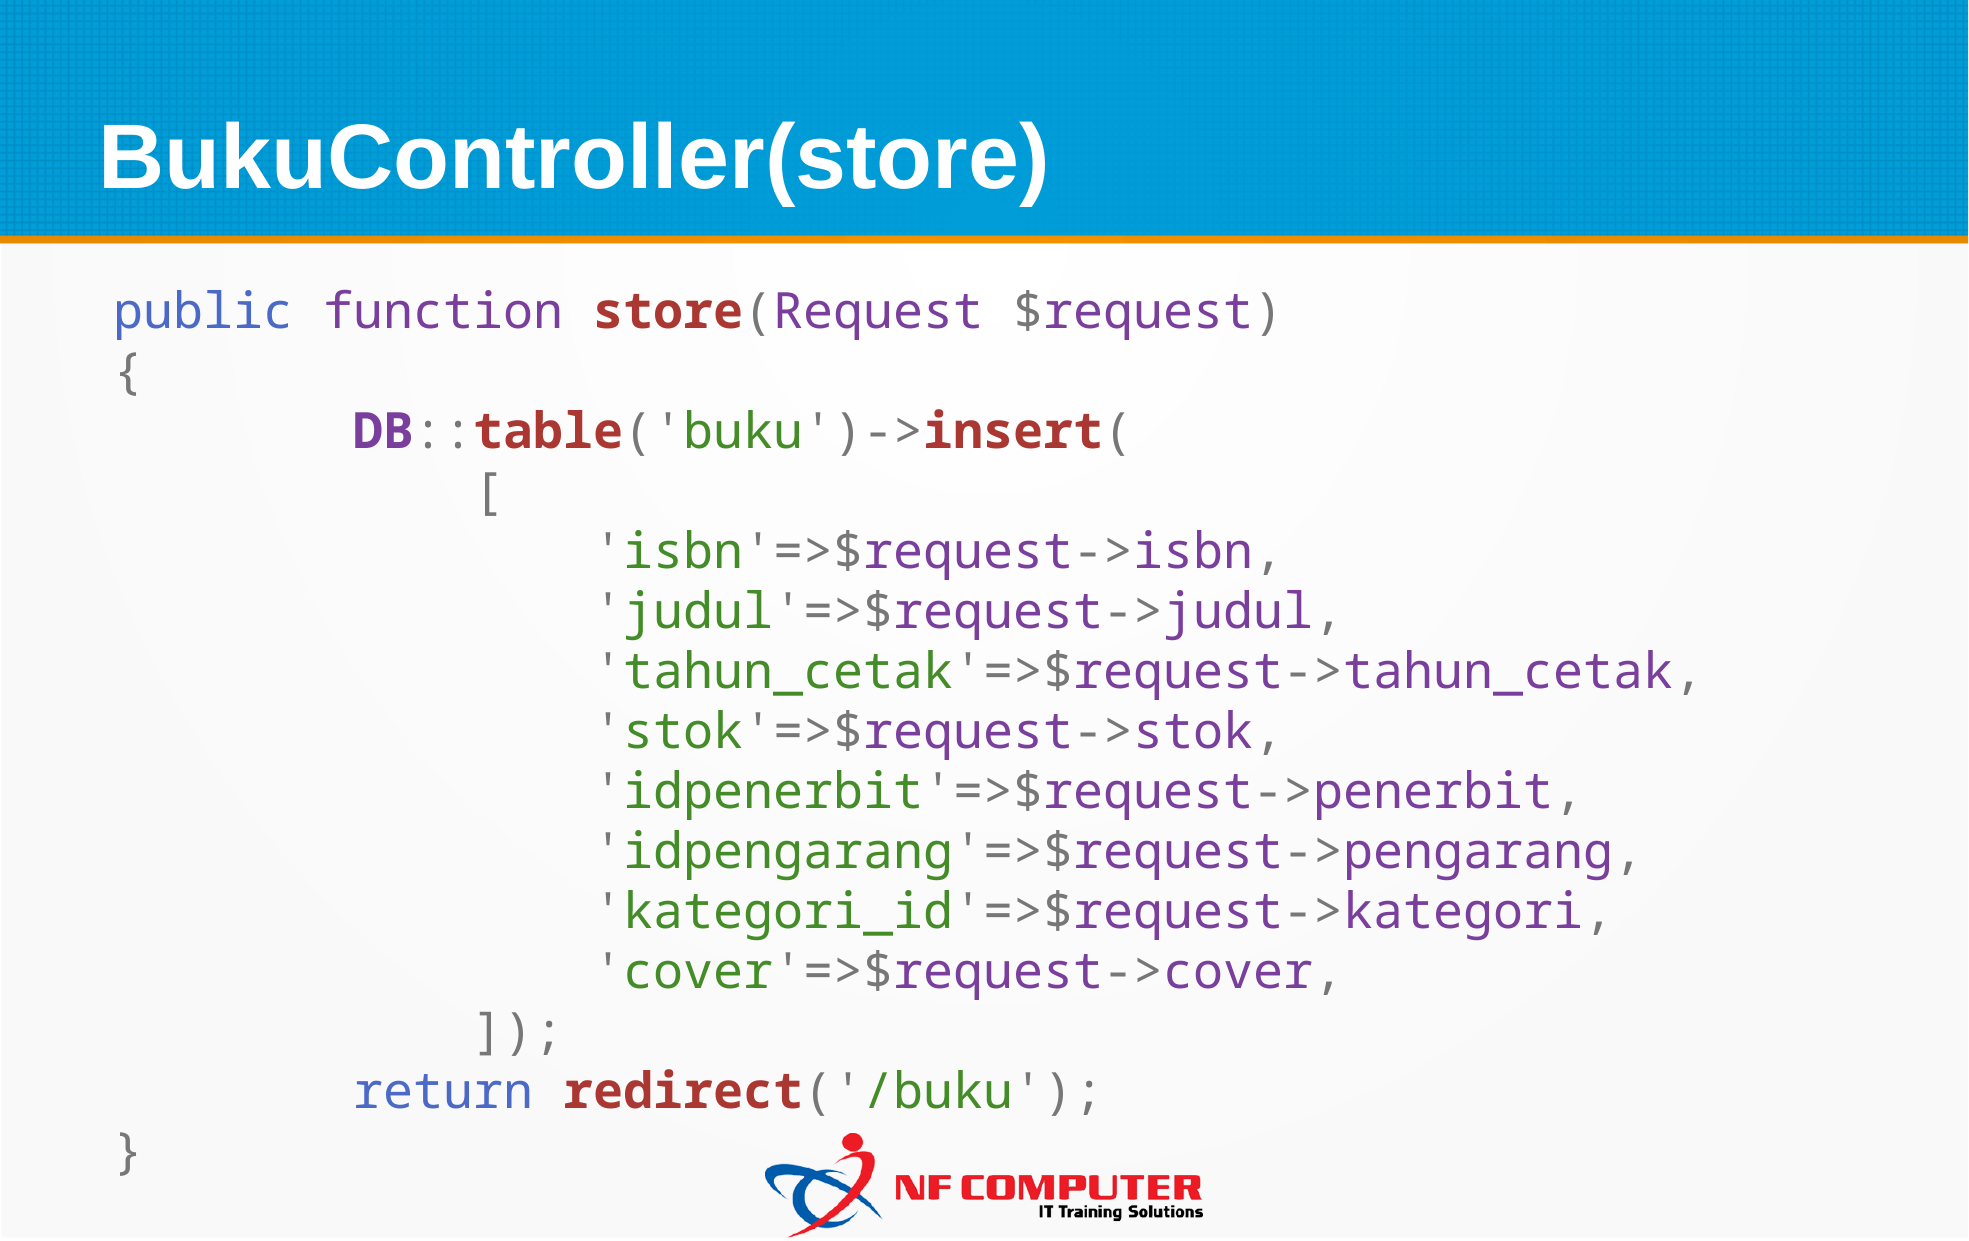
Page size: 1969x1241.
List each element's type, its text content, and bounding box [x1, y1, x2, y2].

picture [0, 236, 1969, 1241]
text_box BukuController(store) [98, 0, 1870, 207]
text_box public function store(Request $request) { DB::table('buku')->insert( [ 'isbn'=>$request->isbn, 'judul'=>$request->judul, 'tahun_cetak'=>$request->tahun_cetak, 'stok'=>$request->stok, 'idpenerbit'=>$request->penerbit, 'idpengarang'=>$request->pengarang, 'kategori_id'=>$request->kategori, 'cover'=>$request->cover, ]); return redirect('/buku'); } [98, 271, 1726, 1187]
